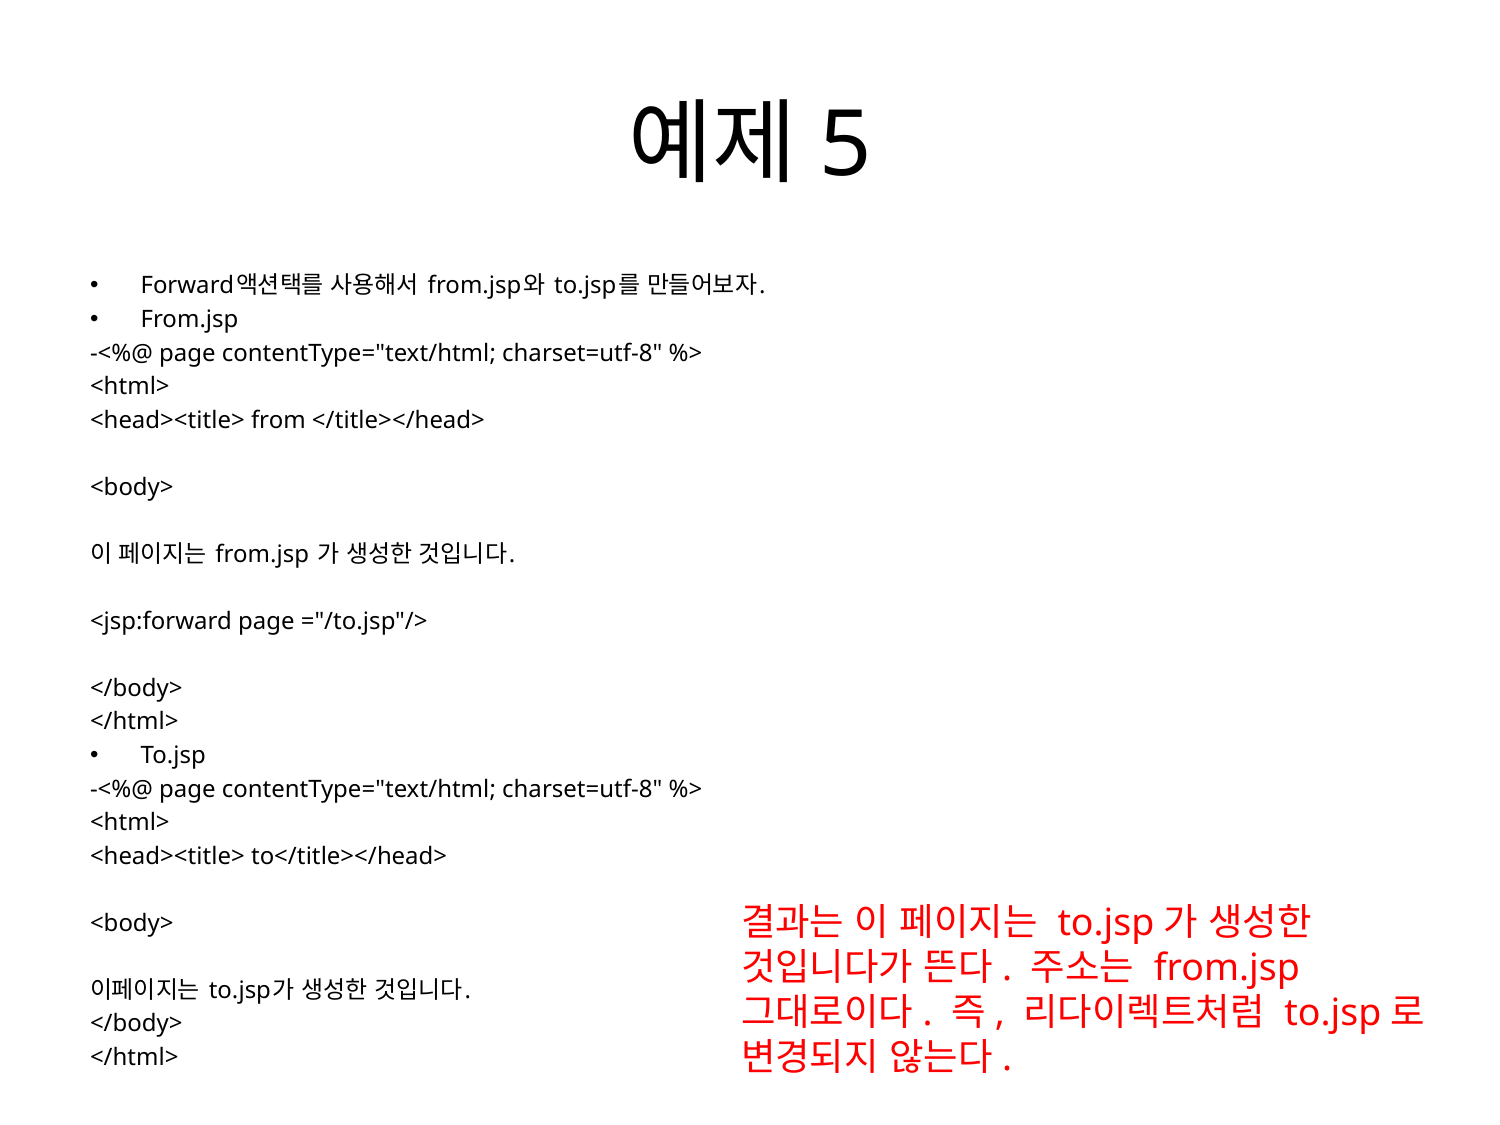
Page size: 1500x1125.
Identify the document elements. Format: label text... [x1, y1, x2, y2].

text_box 결과는 이 페이지는 to.jsp가 생성한 것입니다가 뜬다. 주소는 from.jsp그대로이다. 즉, 리다이렉트처럼 to.jsp로 변경되지 않는다. [726, 845, 1477, 1086]
title 예제5 [75, 45, 1425, 233]
list Forward액션택를 사용해서 from.jsp와 to.jsp를 만들어보자. From.jsp -<%@ page contentType="text/html; charset=utf-8" %> <html> <head><title> from </title></head> <body> 이 페이지는 from.jsp 가 생성한 것입니다. <jsp:forward page ="/to.jsp"/> </body> </html> To.jsp -<%@ page contentType="text/html; charset=utf-8" %> <html> <head><title> to</title></head> <body> 이페이지는 to.jsp가 생성한 것입니다. </body> </html> [75, 262, 1425, 1083]
